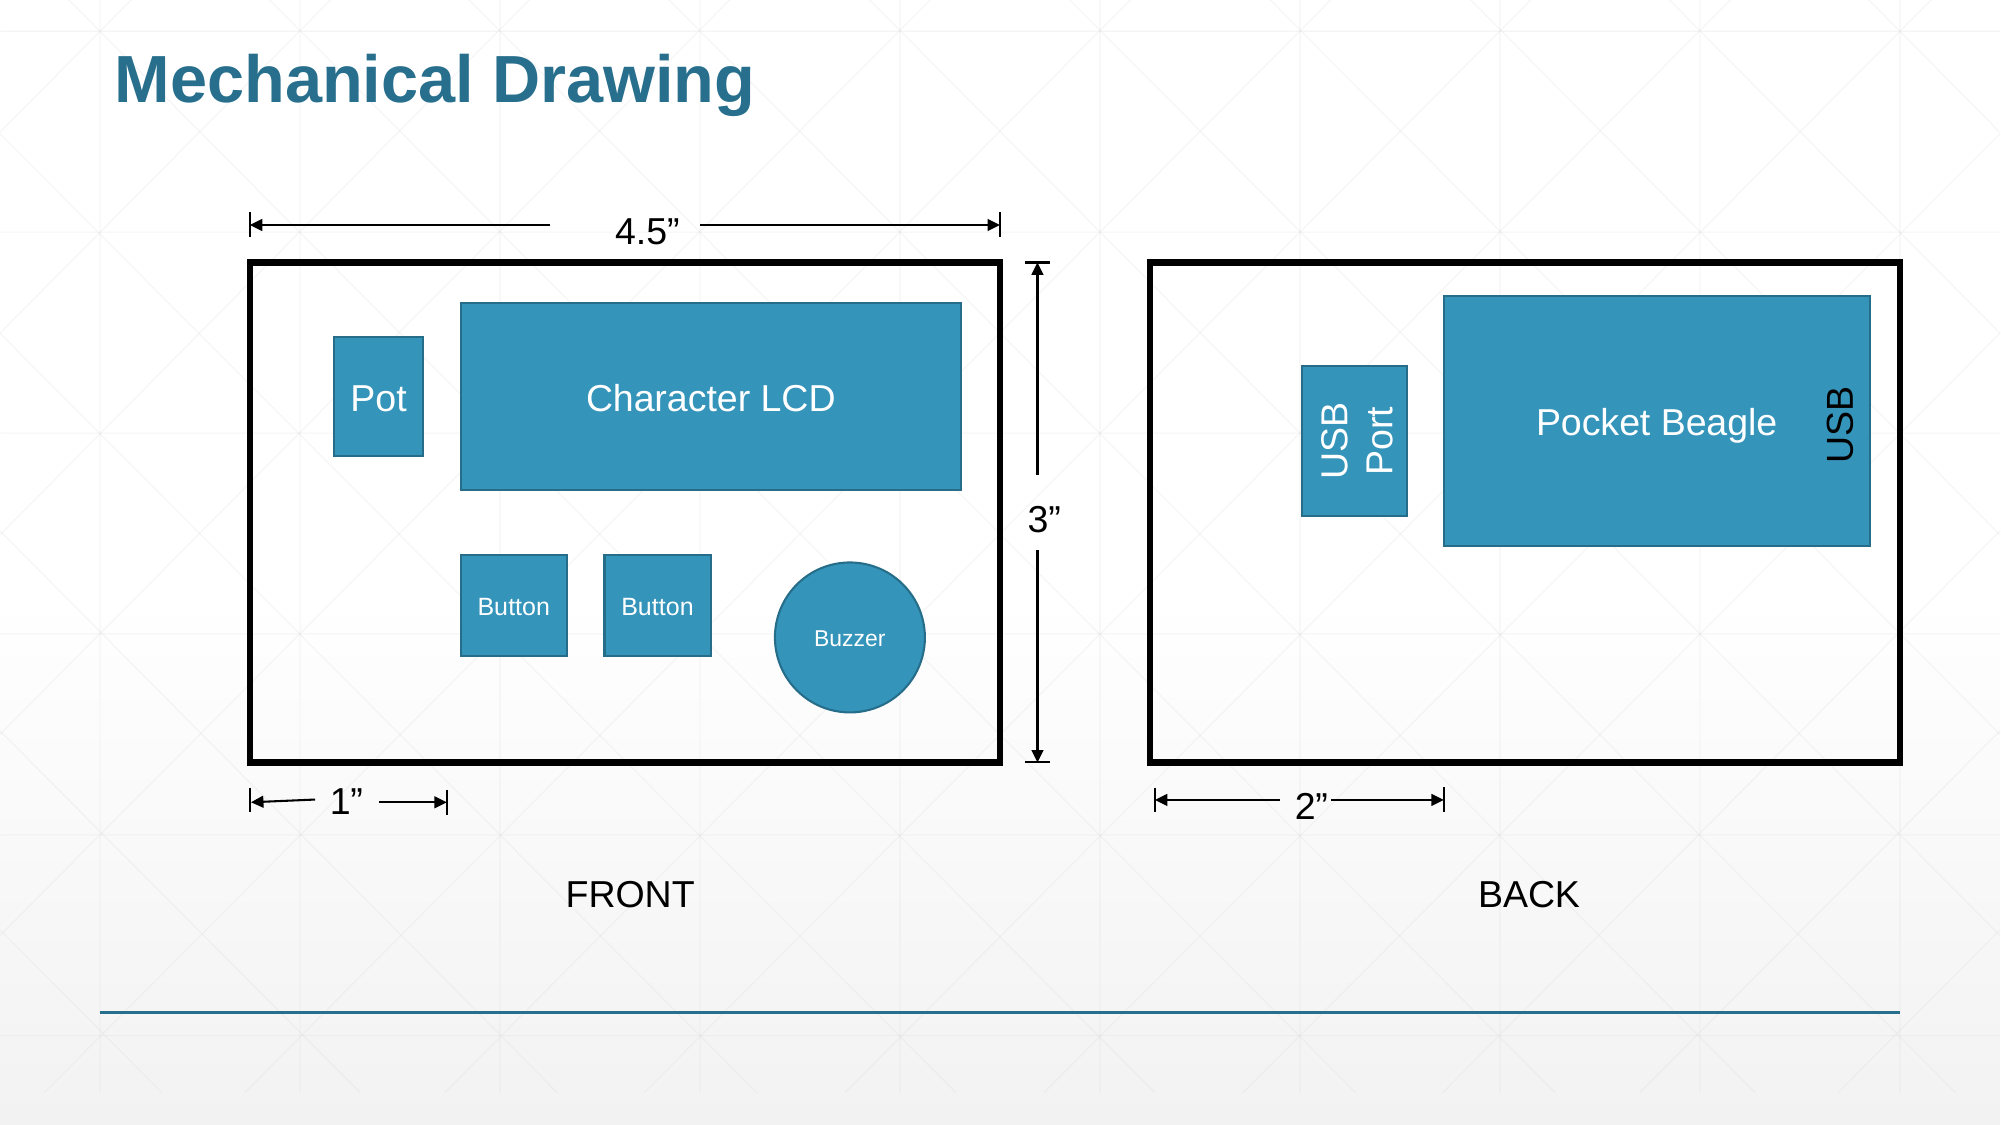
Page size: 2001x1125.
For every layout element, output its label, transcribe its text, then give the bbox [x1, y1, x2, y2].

text_box Button [460, 554, 568, 657]
text_box USB [1807, 371, 1868, 479]
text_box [251, 799, 315, 803]
text_box Pot [333, 336, 424, 457]
text_box BACK [1463, 862, 1595, 923]
text_box 1” [315, 769, 379, 830]
text_box [249, 261, 1001, 763]
title Mechanical Drawing [99, 37, 1900, 188]
text_box FRONT [550, 862, 710, 923]
text_box 4.5” [600, 199, 695, 260]
text_box Character LCD [460, 302, 962, 491]
text_box 3” [1012, 487, 1076, 548]
text_box Buzzer [773, 561, 926, 714]
text_box [1149, 261, 1901, 763]
text_box 2” [1280, 774, 1343, 835]
text_box Button [603, 554, 712, 657]
